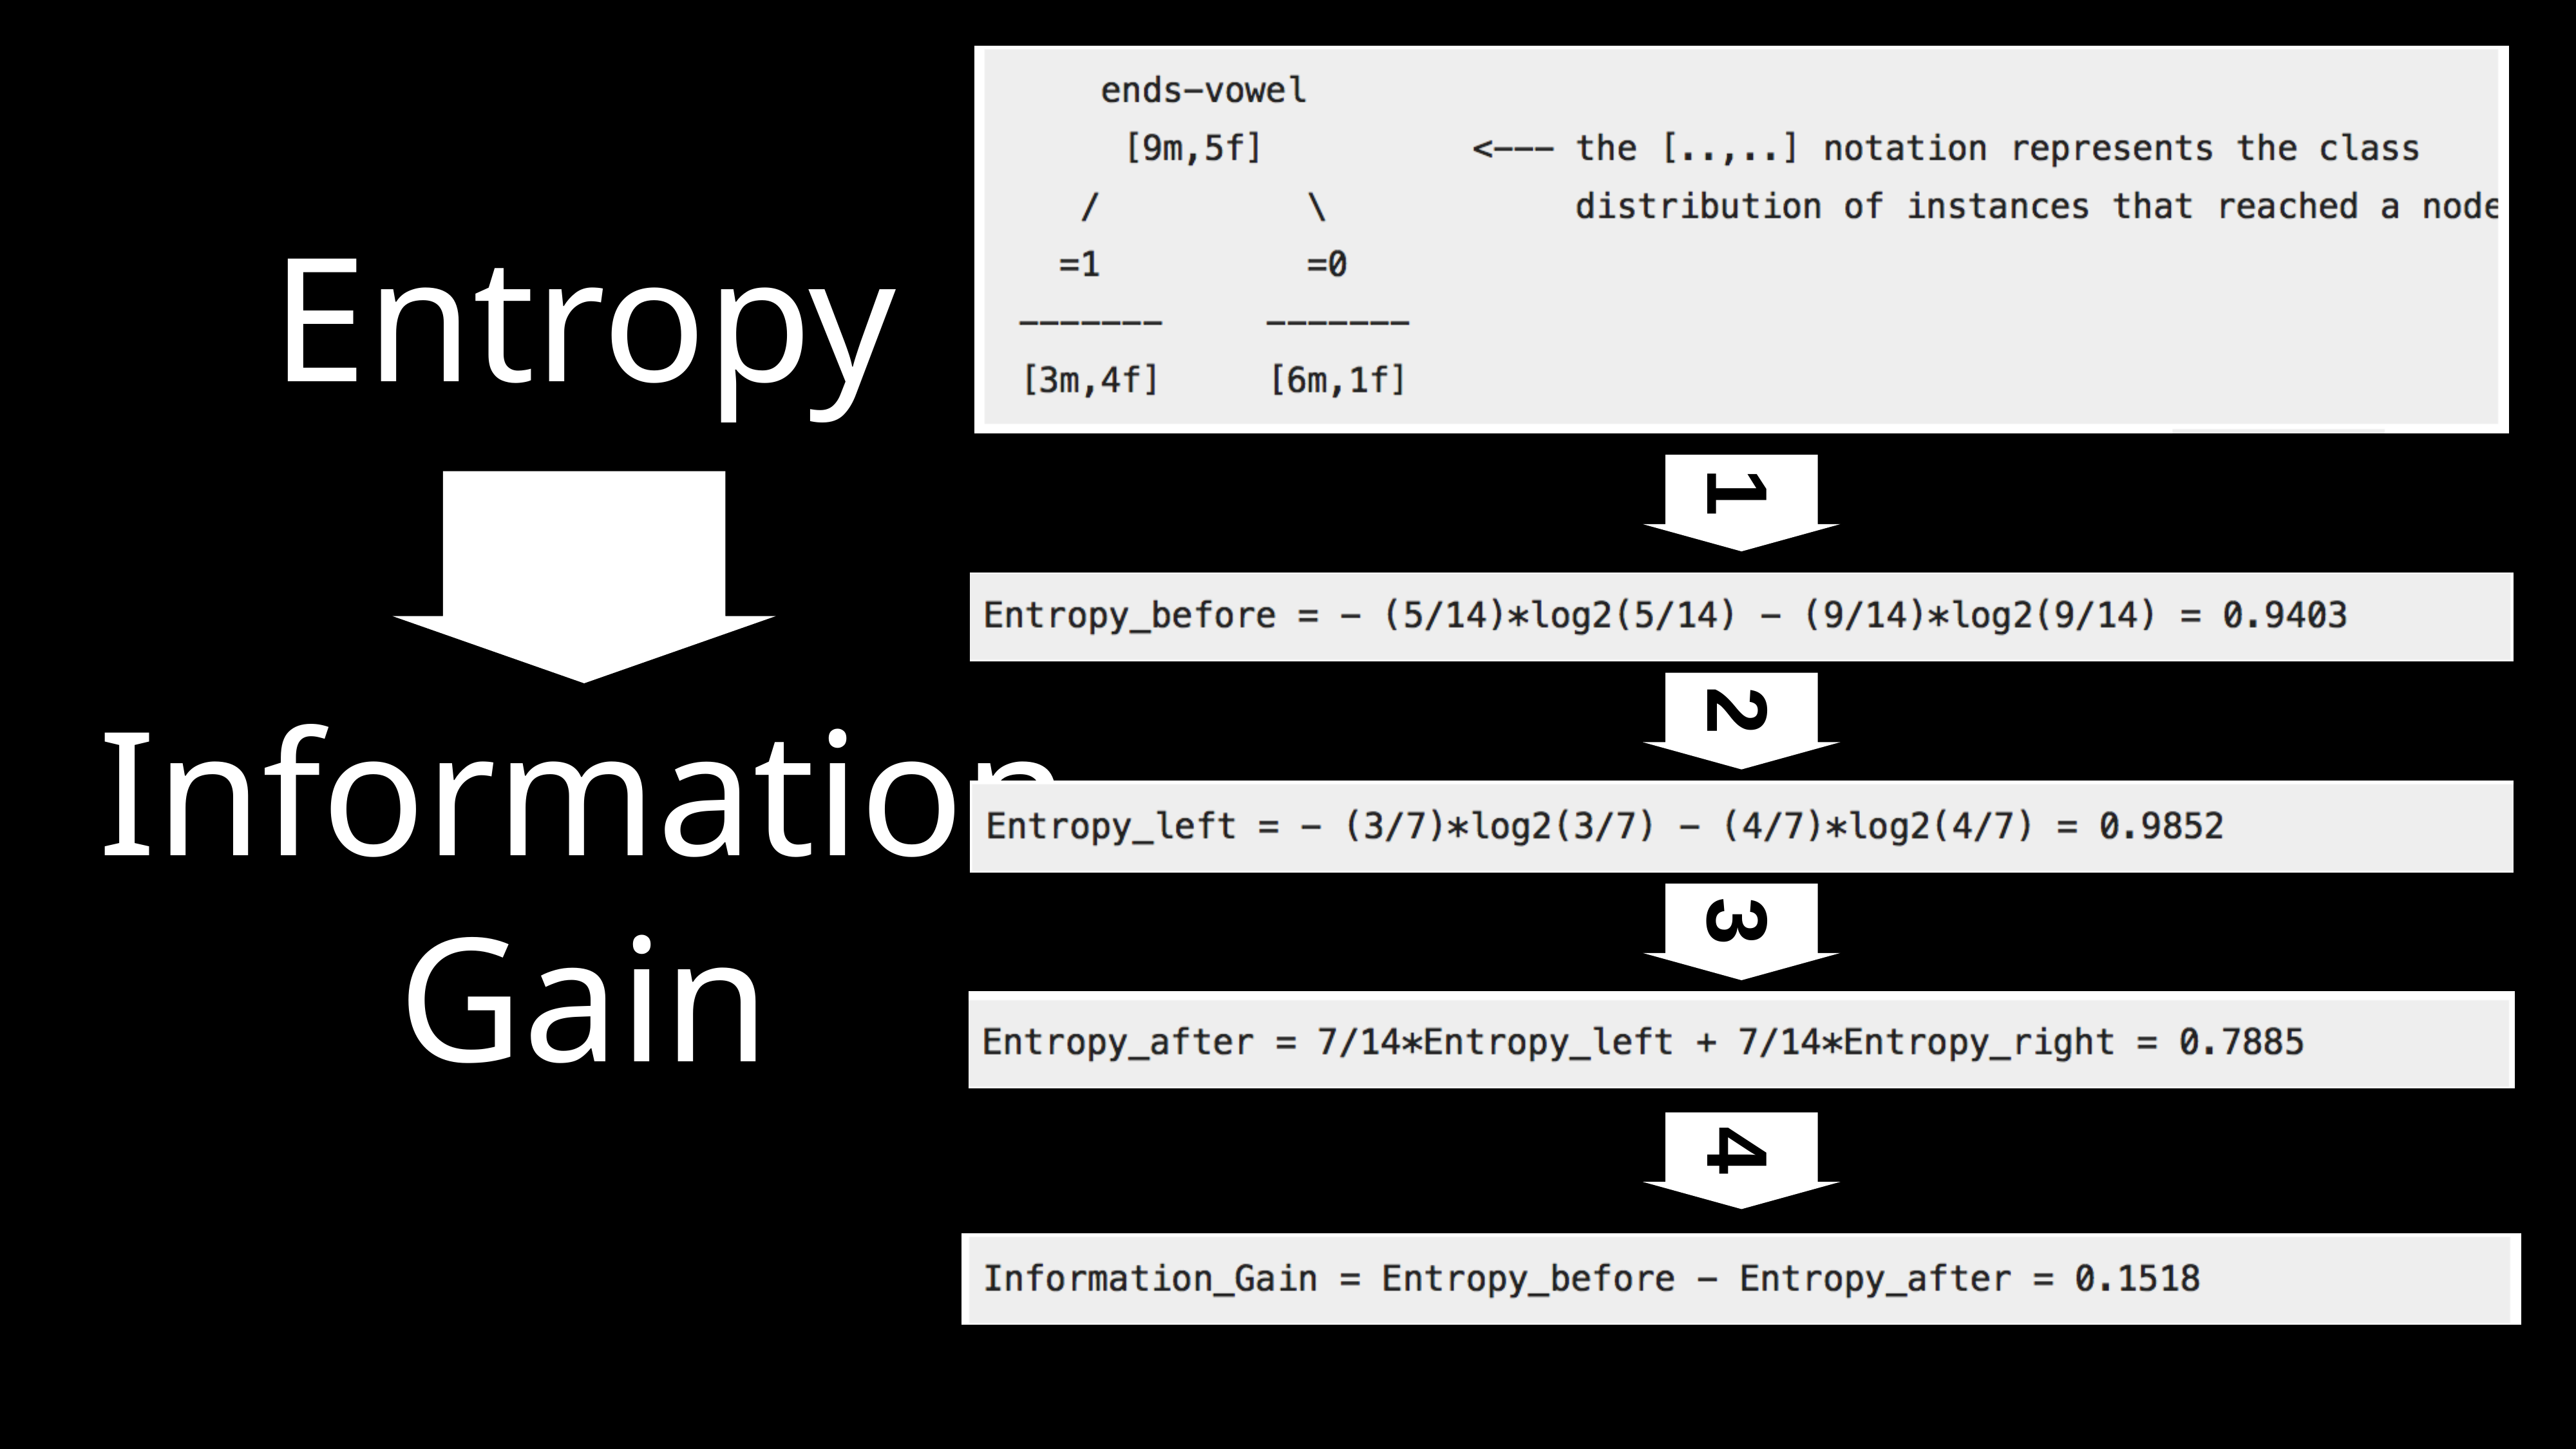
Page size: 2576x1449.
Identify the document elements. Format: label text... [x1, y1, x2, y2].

text_box [392, 471, 776, 676]
text_box 3 [1643, 884, 1841, 981]
picture [970, 573, 2514, 662]
picture [961, 1233, 2521, 1325]
picture [974, 45, 2509, 434]
picture [968, 991, 2515, 1089]
text_box Information Gain [90, 676, 1078, 1104]
text_box 2 [1643, 672, 1841, 770]
text_box 1 [1643, 455, 1841, 552]
picture [970, 781, 2514, 873]
text_box Entropy [264, 202, 904, 424]
text_box 4 [1643, 1112, 1841, 1209]
